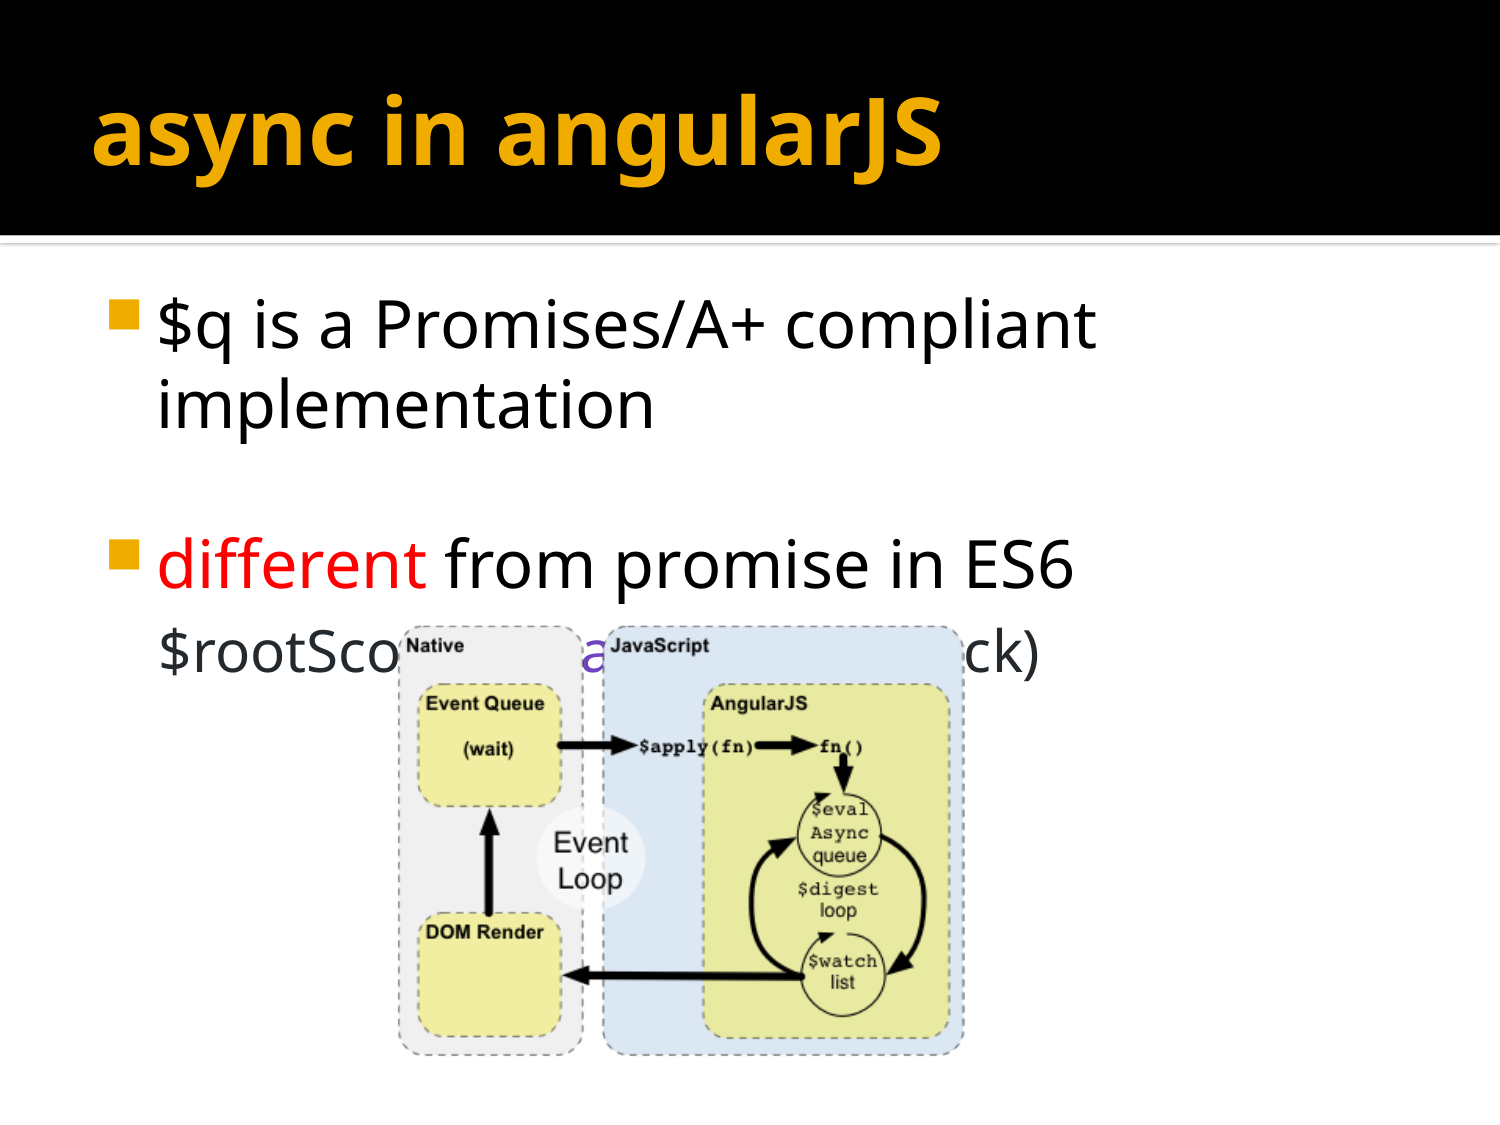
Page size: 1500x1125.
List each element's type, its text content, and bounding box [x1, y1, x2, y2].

list $q is a Promises/A+ compliant implementation different from promise in ES6 $rootScope.$evalAsync(callback) [75, 267, 1459, 1050]
title async in angularJS [75, 25, 1425, 231]
picture [395, 621, 965, 1058]
